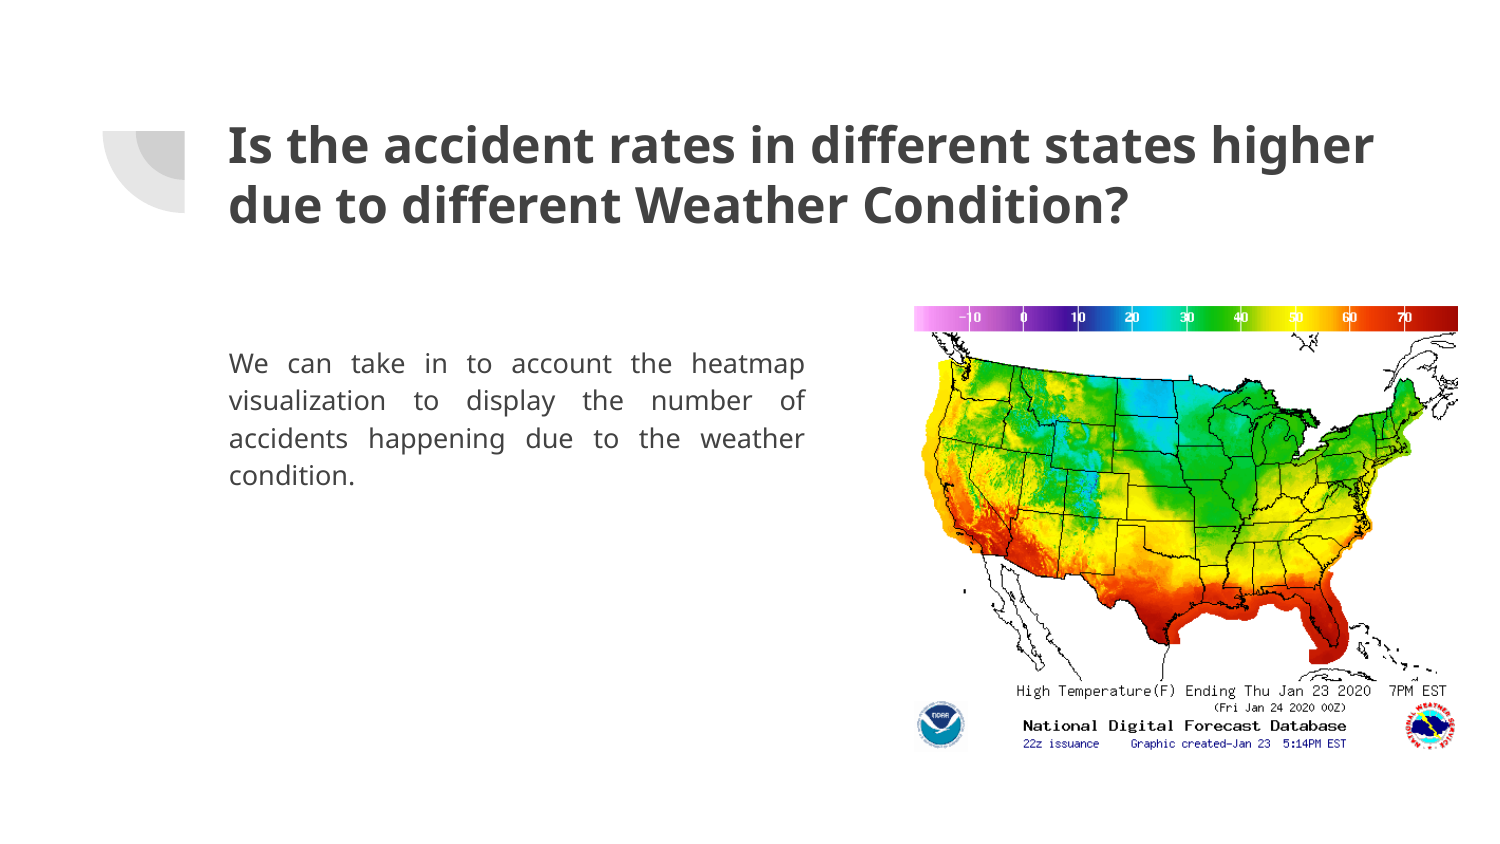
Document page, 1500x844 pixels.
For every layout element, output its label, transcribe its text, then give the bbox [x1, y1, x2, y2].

list We can take in to account the heatmap visualization to display the number of accidents happening due to the weather condition. [213, 326, 820, 744]
picture [914, 305, 1458, 753]
title Is the accident rates in different states higher due to different Weather Condition? [213, 98, 1458, 263]
